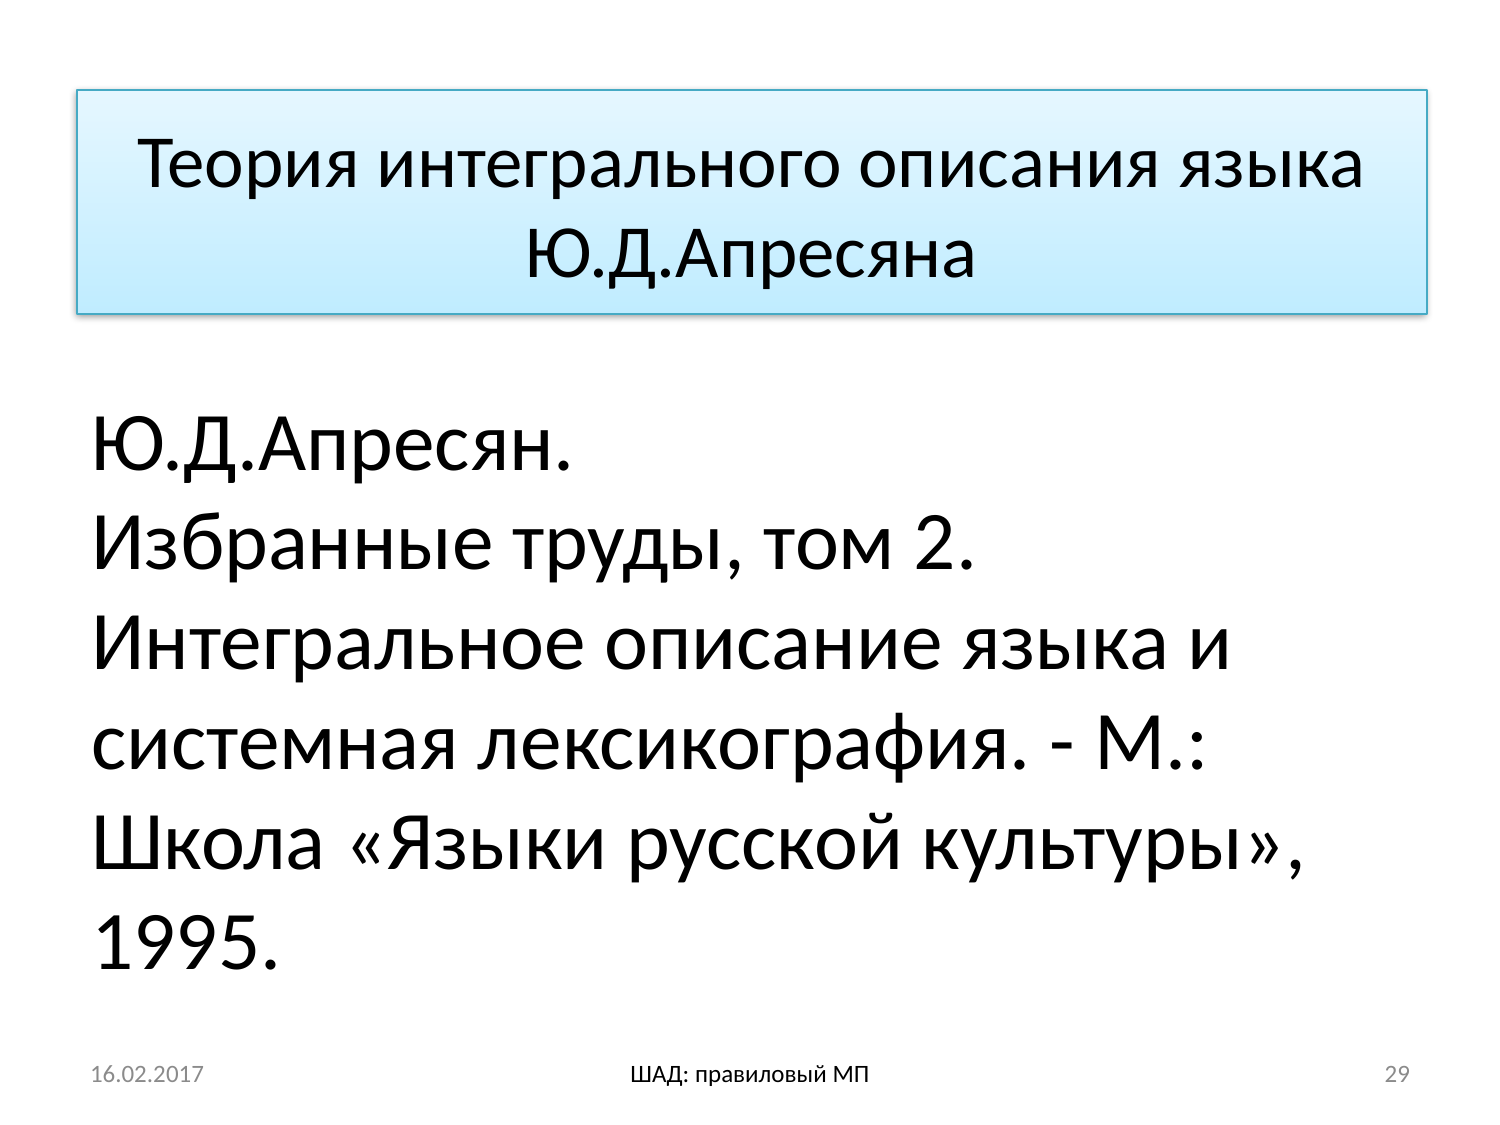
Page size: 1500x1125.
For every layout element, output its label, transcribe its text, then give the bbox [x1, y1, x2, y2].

footer ШАД: правиловый МП [512, 1047, 988, 1103]
title Теория интегрального описания языка Ю.Д.Апресяна [76, 89, 1428, 315]
text_box Ю.Д.Апресян. Избранные труды, том 2. Интегральное описание языка и системная лексикография. - М.: Школа «Языки русской культуры», 1995. [76, 326, 1427, 1047]
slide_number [75, 1042, 425, 1103]
slide_number 29 [1074, 1042, 1425, 1103]
